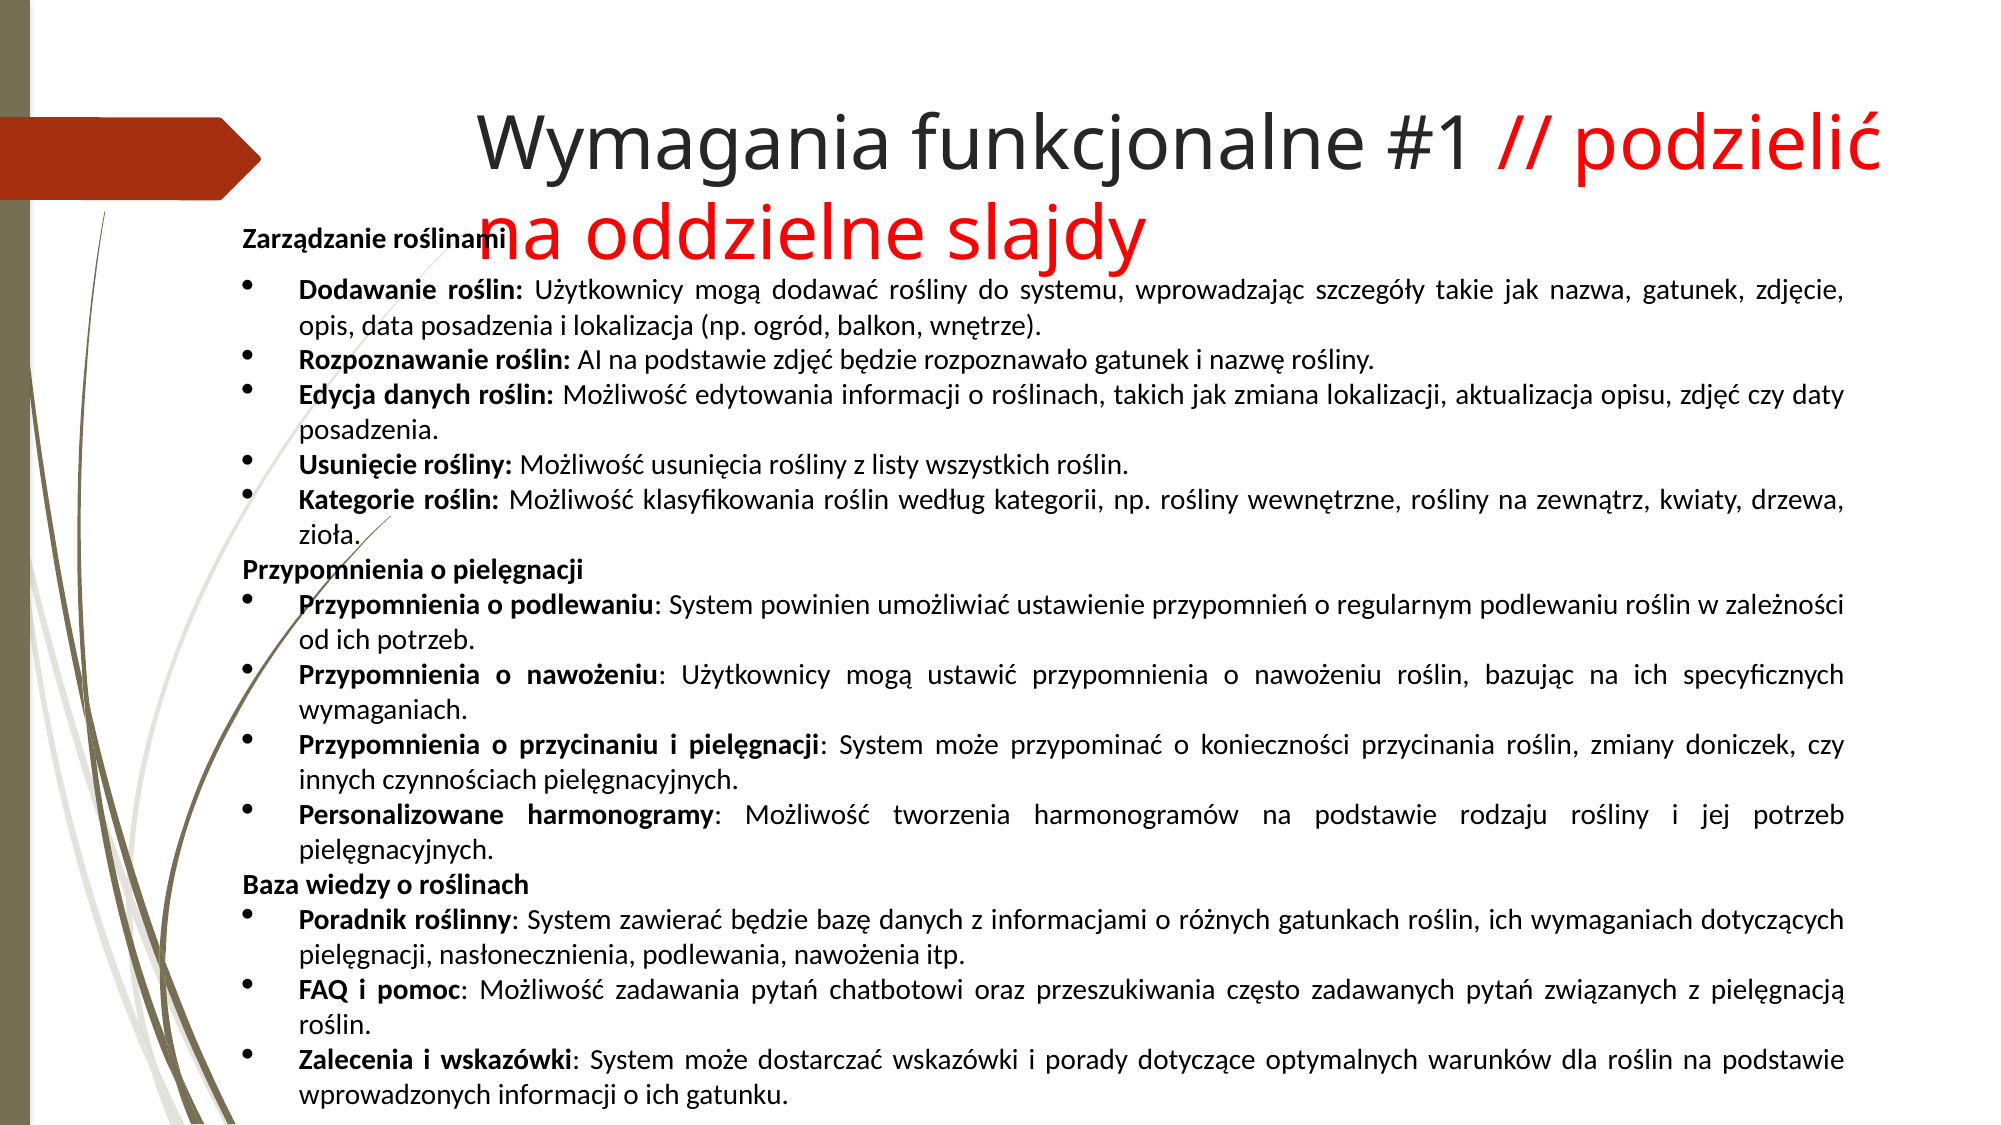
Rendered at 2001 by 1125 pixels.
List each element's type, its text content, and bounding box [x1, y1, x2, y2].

title Wymagania funkcjonalne #1 // podzielić na oddzielne slajdy [461, 86, 1924, 297]
text_box Zarządzanie roślinami Dodawanie roślin: Użytkownicy mogą dodawać rośliny do systemu, wprowadzając szczegóły takie jak nazwa, gatunek, zdjęcie, opis, data posadzenia i lokalizacja (np. ogród, balkon, wnętrze). Rozpoznawanie roślin: AI na podstawie zdjęć będzie rozpoznawało gatunek i nazwę rośliny. Edycja danych roślin: Możliwość edytowania informacji o roślinach, takich jak zmiana lokalizacji, aktualizacja opisu, zdjęć czy daty posadzenia. Usunięcie rośliny: Możliwość usunięcia rośliny z listy wszystkich roślin. Kategorie roślin: Możliwość klasyfikowania roślin według kategorii, np. rośliny wewnętrzne, rośliny na zewnątrz, kwiaty, drzewa, zioła. Przypomnienia o pielęgnacji Przypomnienia o podlewaniu: System powinien umożliwiać ustawienie przypomnień o regularnym podlewaniu roślin w zależności od ich potrzeb. Przypomnienia o nawożeniu: Użytkownicy mogą ustawić przypomnienia o nawożeniu roślin, bazując na ich specyficznych wymaganiach. Przypomnienia o przycinaniu i pielęgnacji: System może przypominać o konieczności przycinania roślin, zmiany doniczek, czy innych czynnościach pielęgnacyjnych. Personalizowane harmonogramy: Możliwość tworzenia harmonogramów na podstawie rodzaju rośliny i jej potrzeb pielęgnacyjnych. Baza wiedzy o roślinach Poradnik roślinny: System zawierać będzie bazę danych z informacjami o różnych gatunkach roślin, ich wymaganiach dotyczących pielęgnacji, nasłonecznienia, podlewania, nawożenia itp. FAQ i pomoc: Możliwość zadawania pytań chatbotowi oraz przeszukiwania często zadawanych pytań związanych z pielęgnacją roślin. Zalecenia i wskazówki: System może dostarczać wskazówki i porady dotyczące optymalnych warunków dla roślin na podstawie wprowadzonych informacji o ich gatunku. [228, 209, 1860, 1118]
